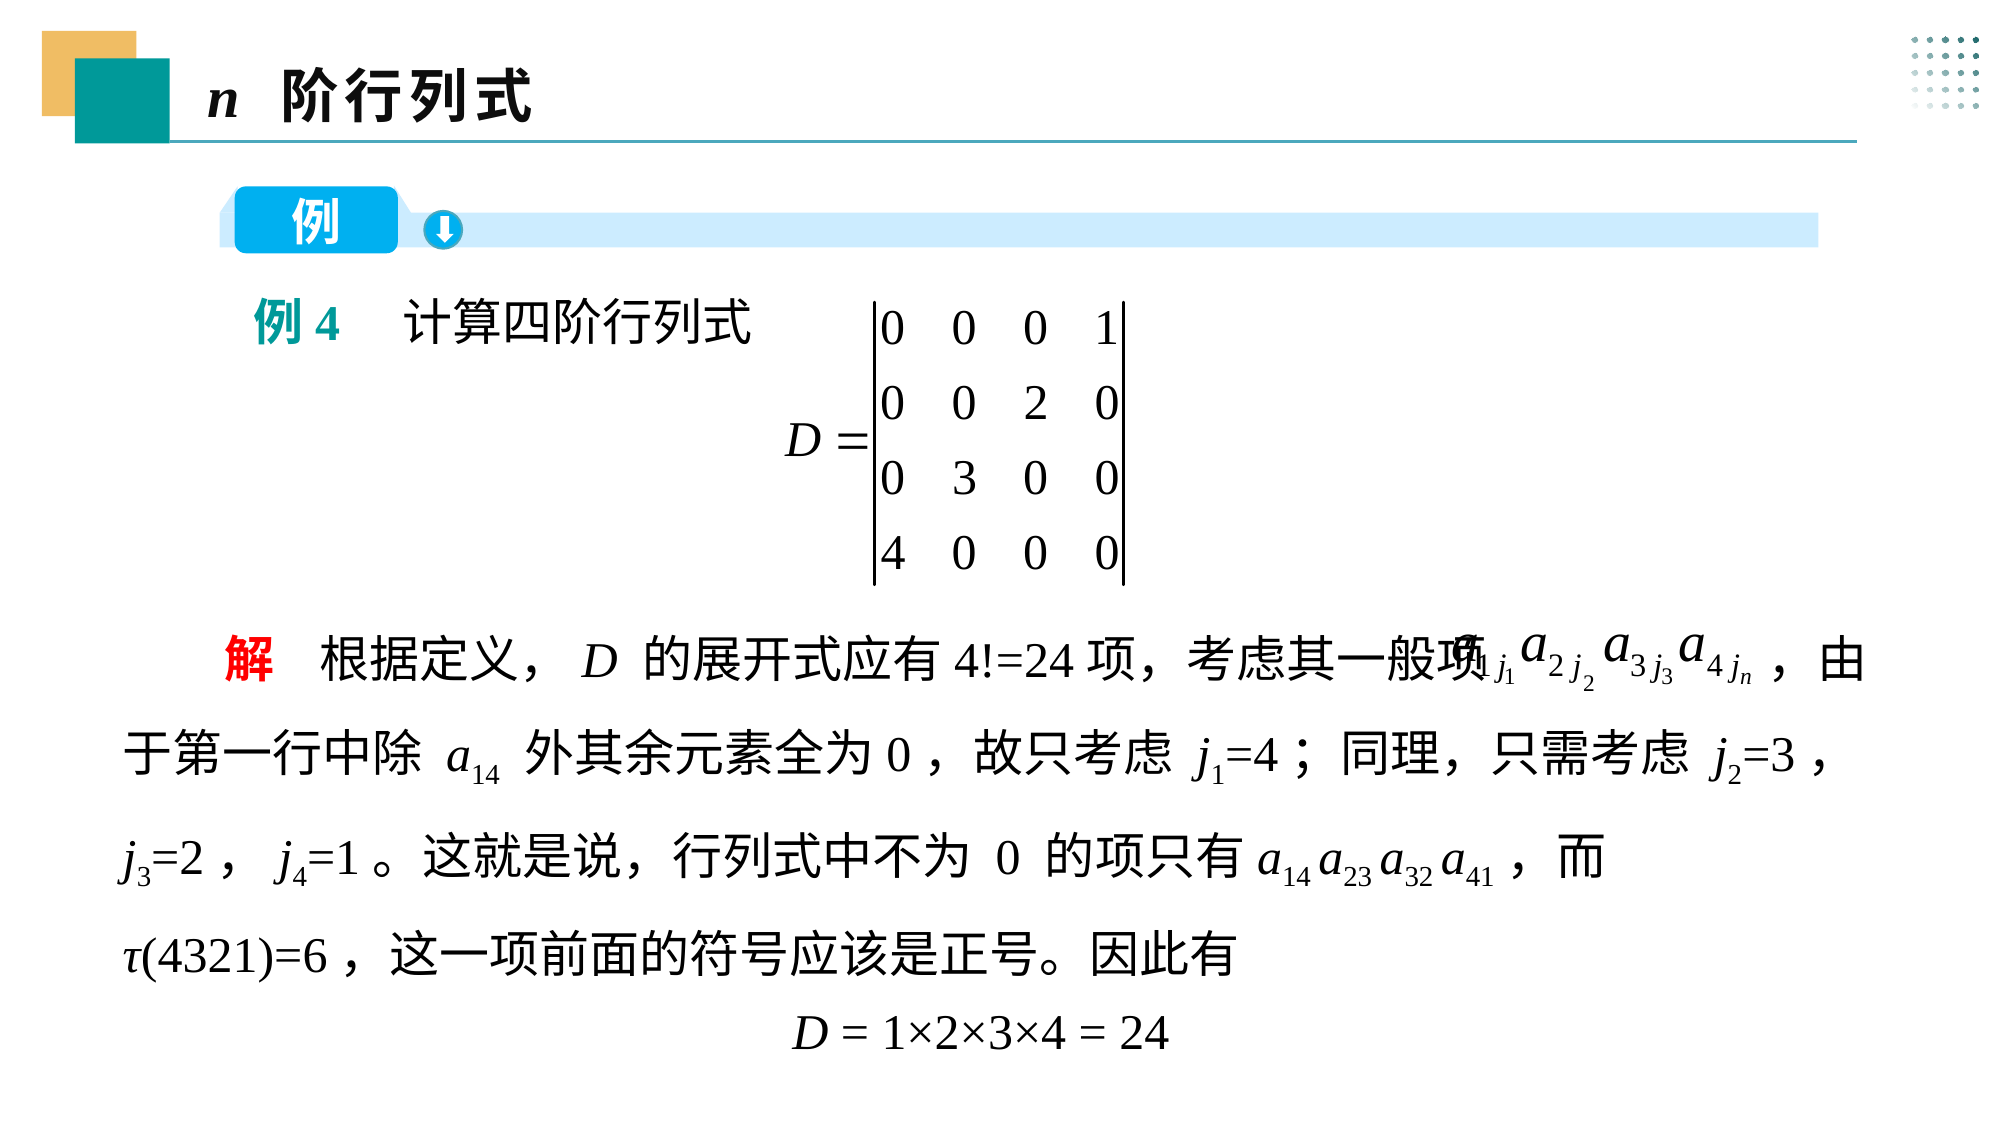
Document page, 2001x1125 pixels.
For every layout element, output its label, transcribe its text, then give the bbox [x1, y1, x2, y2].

text_box D = 1×2×3×4 = 24 [89, 991, 1873, 1067]
text_box 例4 计算四阶行列式 [136, 283, 1074, 359]
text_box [780, 297, 1131, 590]
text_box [89, 51, 707, 143]
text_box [219, 184, 1819, 257]
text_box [107, 590, 1892, 969]
